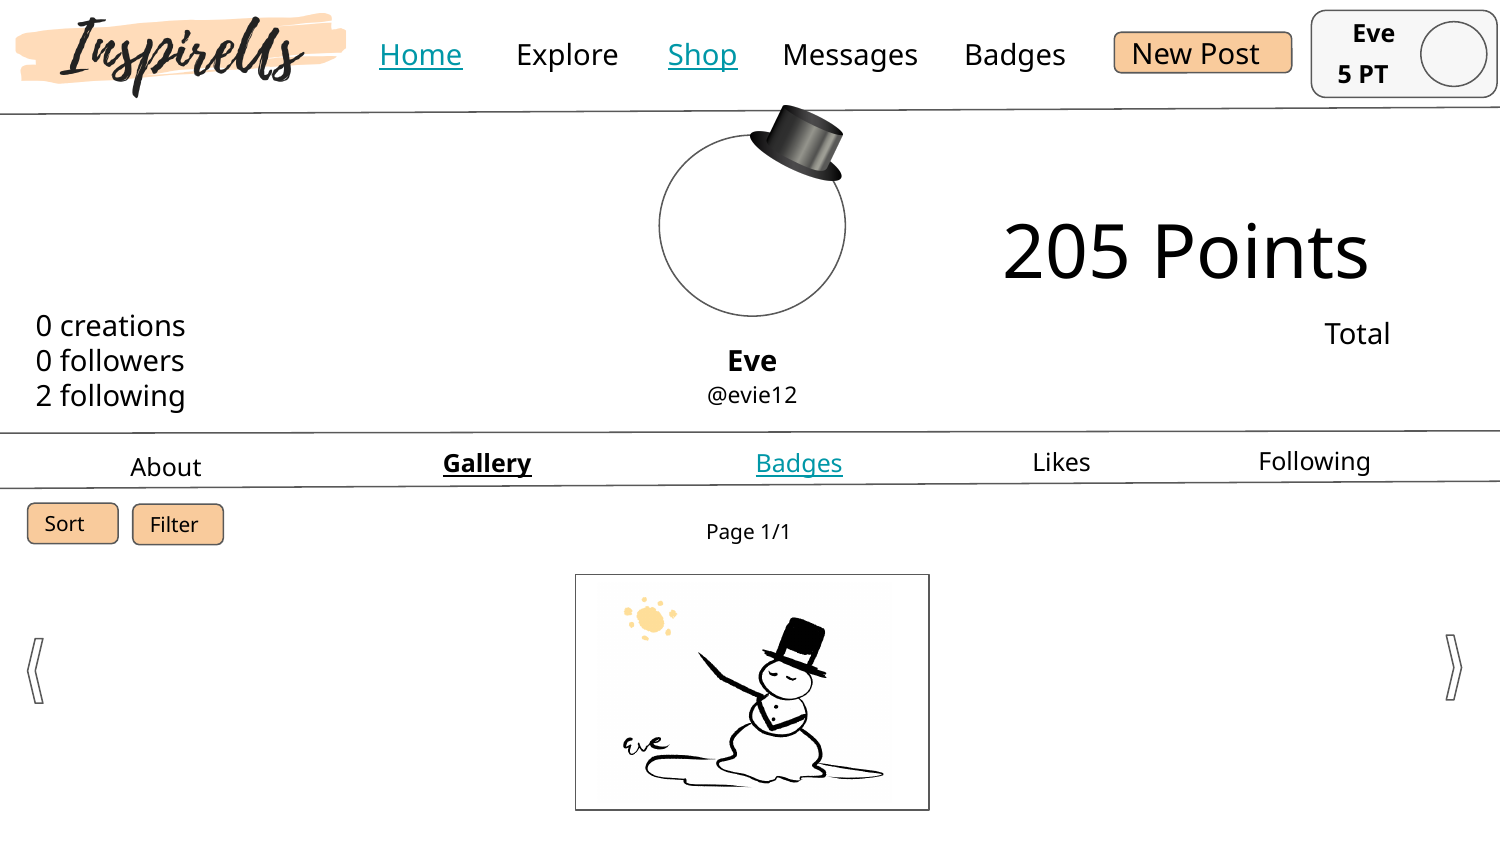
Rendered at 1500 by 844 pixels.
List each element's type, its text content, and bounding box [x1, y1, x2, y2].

text_box Messages [767, 21, 949, 63]
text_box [0, 480, 1500, 489]
picture [749, 104, 843, 181]
text_box Total [1309, 300, 1422, 341]
text_box Likes [1017, 442, 1195, 473]
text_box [844, 106, 1500, 115]
text_box [1422, 21, 1487, 87]
text_box 0 creations 0 followers 2 following [20, 291, 293, 409]
text_box About [115, 442, 293, 478]
picture [9, 0, 347, 106]
text_box [659, 135, 846, 317]
text_box Sort [27, 503, 119, 544]
text_box 205 Points [987, 188, 1465, 317]
text_box Explore [501, 21, 649, 63]
text_box Badges [740, 442, 918, 474]
text_box [1311, 10, 1498, 98]
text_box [0, 106, 746, 115]
text_box [575, 574, 929, 811]
text_box Eve @evie12 [679, 321, 826, 426]
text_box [0, 430, 1500, 434]
text_box Gallery [427, 442, 606, 474]
text_box Following [1243, 442, 1421, 471]
picture [597, 582, 892, 803]
text_box Page 1/1 [682, 503, 815, 545]
text_box Shop [652, 21, 766, 63]
text_box Badges [949, 21, 1097, 63]
text_box [1446, 635, 1462, 700]
text_box [27, 638, 43, 704]
text_box Home [364, 21, 497, 63]
text_box Filter [132, 504, 224, 545]
text_box Eve [1337, 3, 1414, 43]
text_box 5 PT [1309, 43, 1442, 75]
text_box New Post [1114, 32, 1292, 73]
